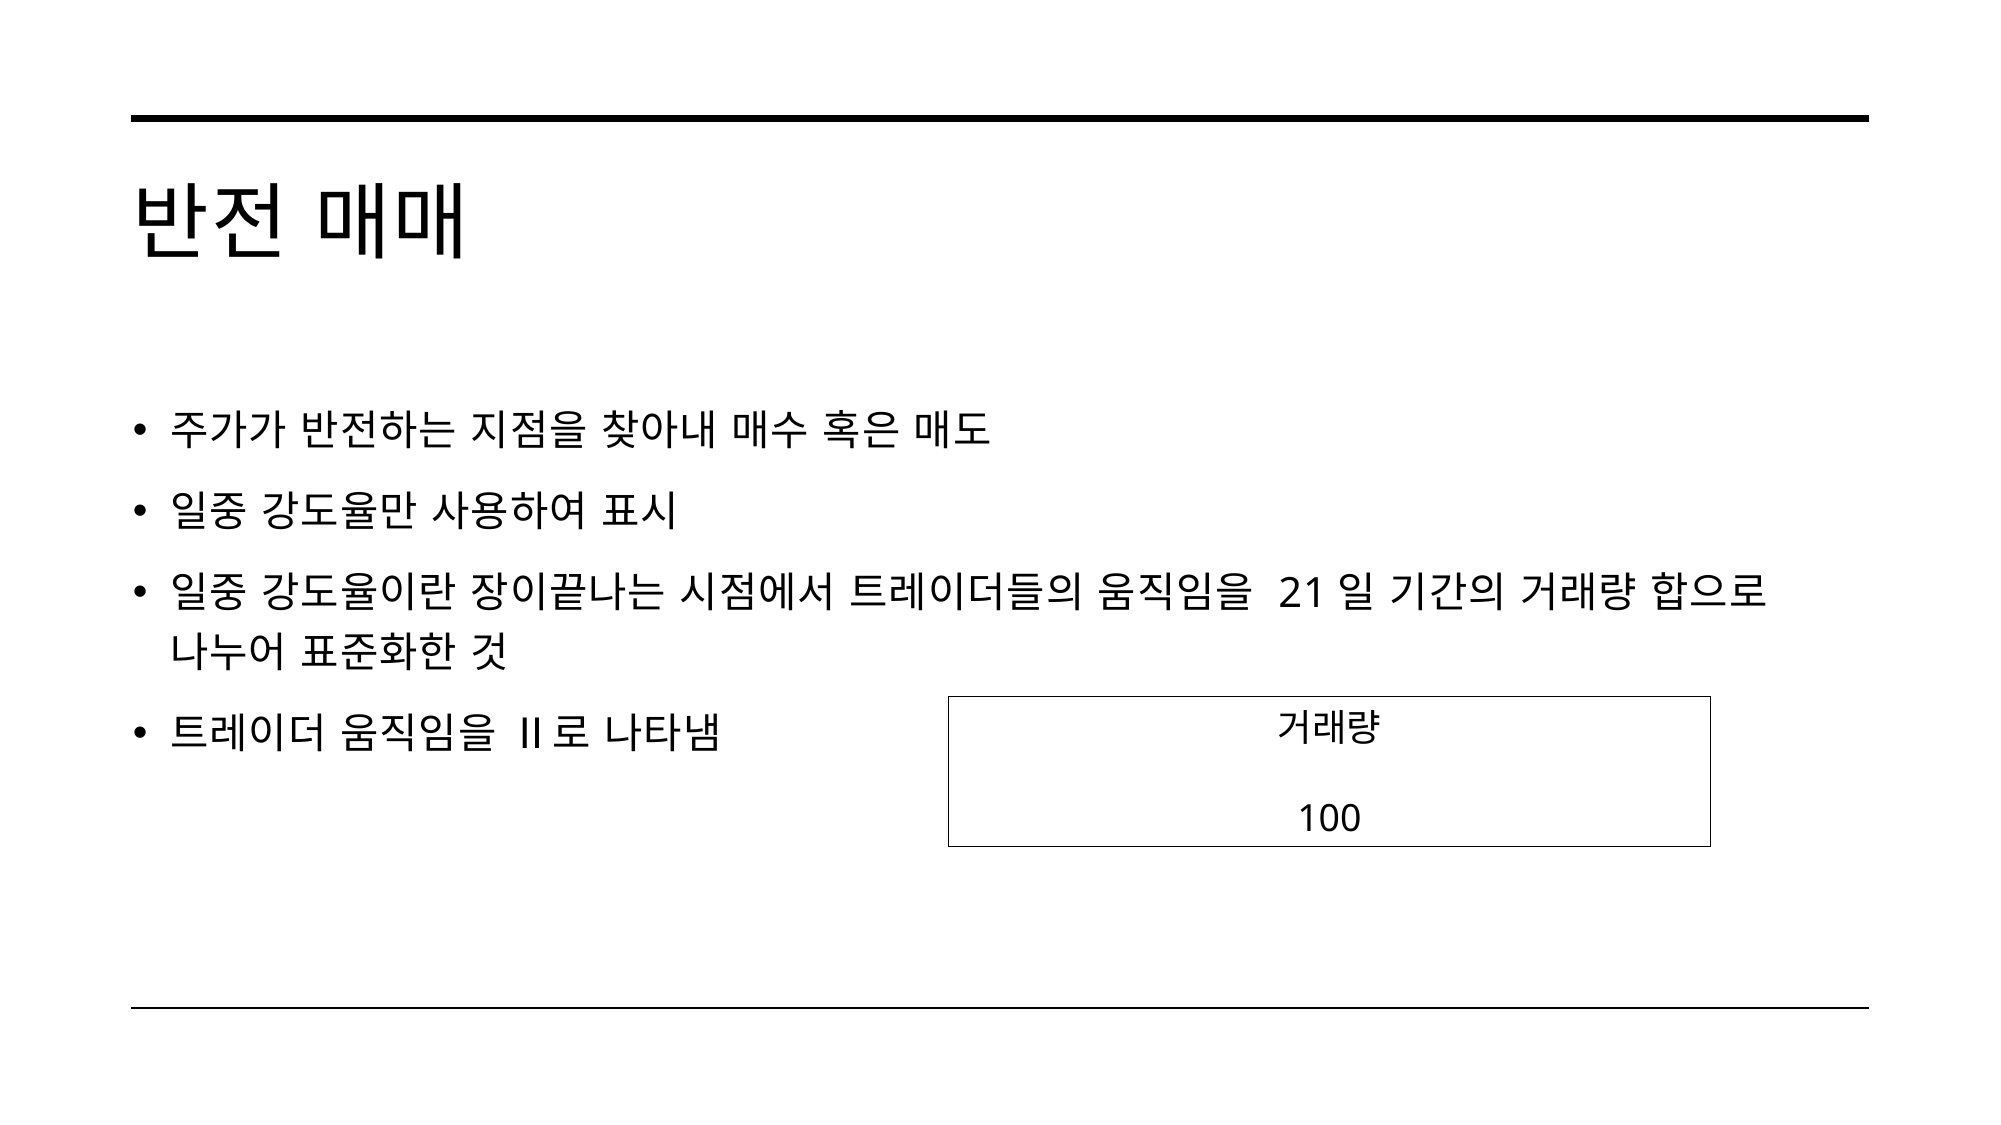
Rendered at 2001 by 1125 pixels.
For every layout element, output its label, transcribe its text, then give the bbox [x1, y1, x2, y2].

title 반전 매매 [114, 151, 1869, 376]
list 주가가 반전하는 지점을 찾아내 매수 혹은 매도 일중 강도율만 사용하여 표시 일중 강도율이란 장이끝나는 시점에서 트레이더들의 움직임을 21일 기간의 거래량 합으로 나누어 표준화한 것 트레이더 움직임을 Ⅱ로 나타냄 [114, 376, 1869, 973]
